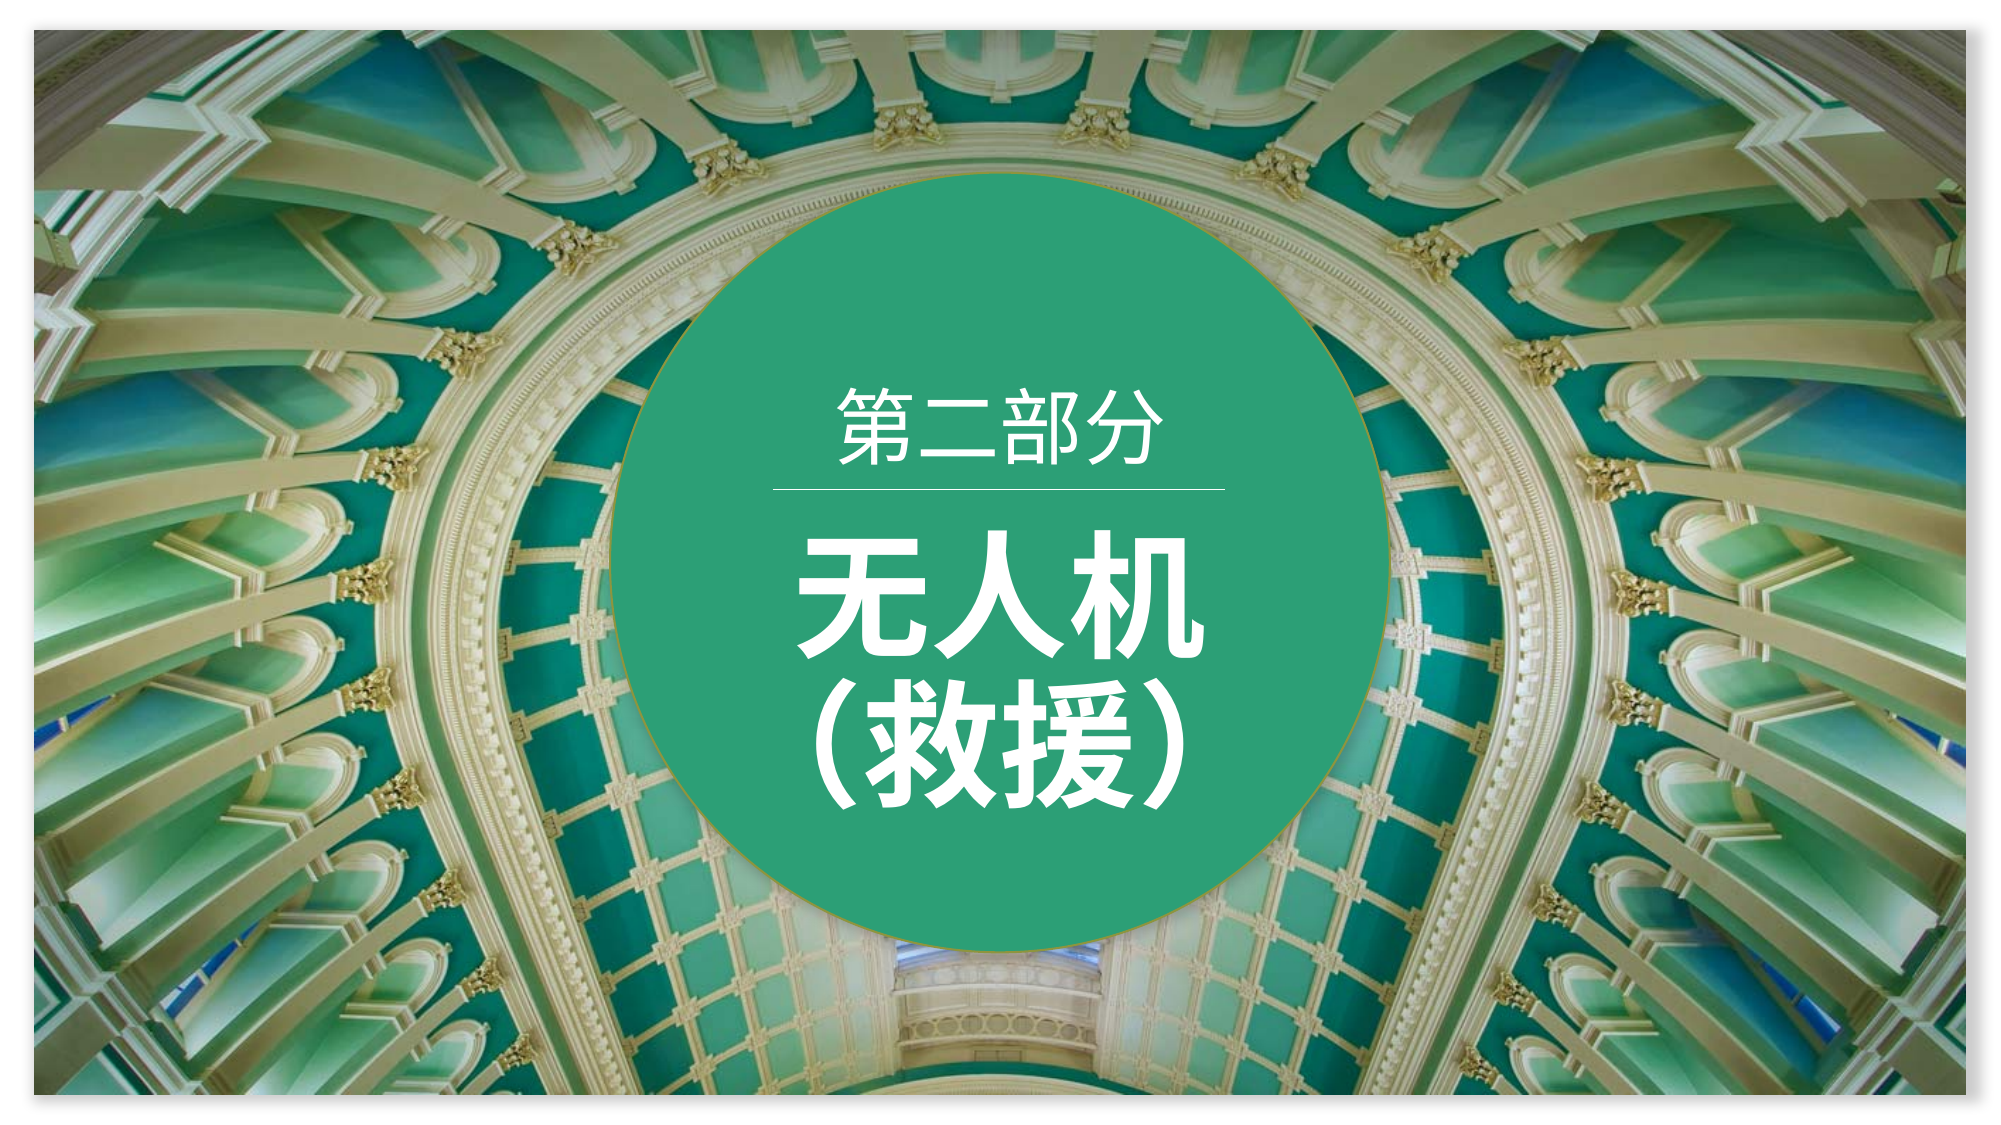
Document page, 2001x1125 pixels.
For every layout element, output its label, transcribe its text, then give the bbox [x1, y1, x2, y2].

list 无人机（救援） [641, 521, 1359, 693]
list 第二部分 [697, 379, 1303, 490]
picture [34, 30, 1966, 1095]
